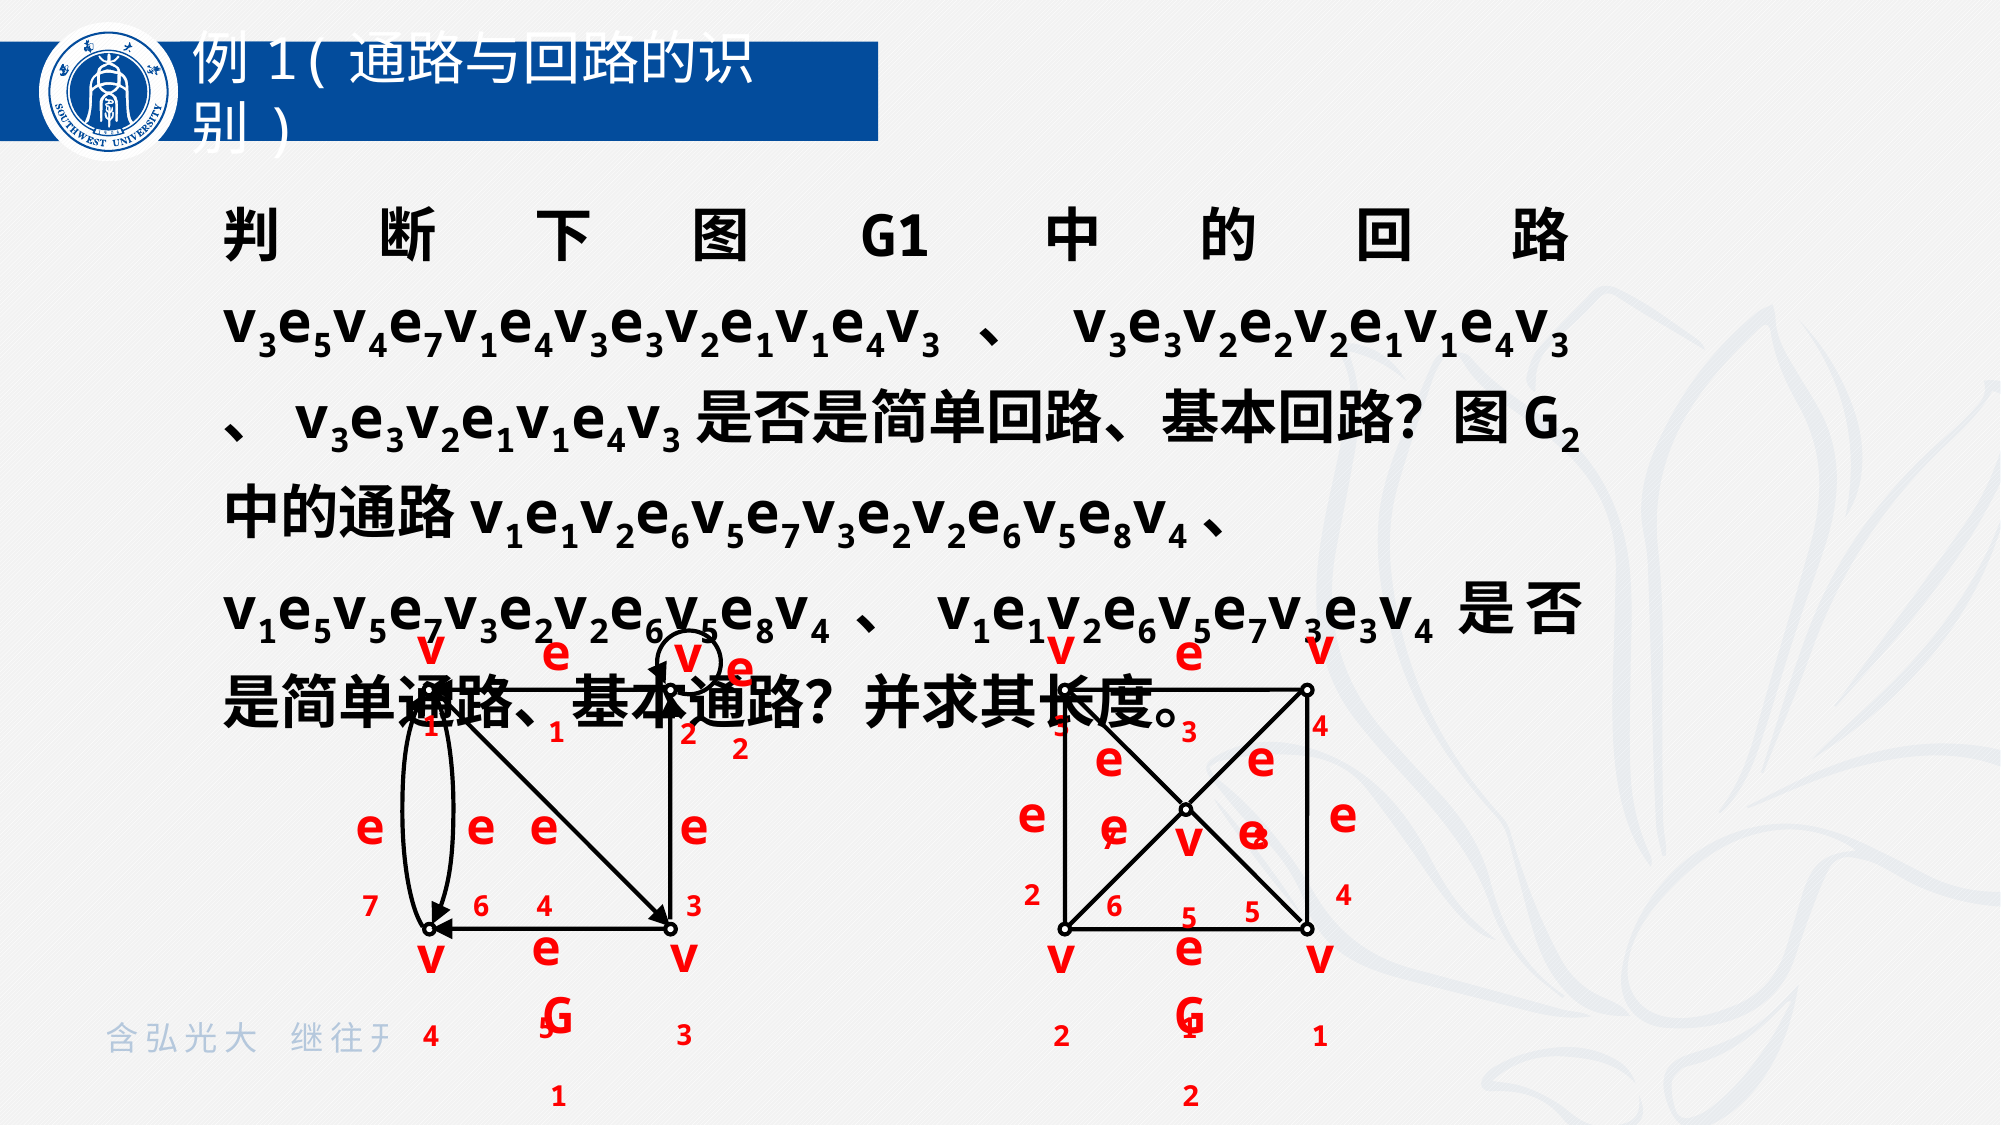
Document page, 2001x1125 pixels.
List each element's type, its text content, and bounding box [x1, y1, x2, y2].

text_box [349, 614, 1365, 1038]
list 例1(通路与回路的识别) [180, 41, 879, 141]
text_box 判断下图G1中的回路v3e5v4e7v1e4v3e3v2e1v1e4v3、v3e3v2e2v2e1v1e4v3、v3e3v2e1v1e4v3是否是简单回路、基本回路？图G2中的通路v1e1v2e6v5e7v3e2v2e6v5e8v4、 v1e5v5e7v3e2v2e6v5e8v4、v1e1v2e6v5e7v3e3v4是否是简单通路、基本通路？并求其长度。 [207, 177, 1599, 743]
